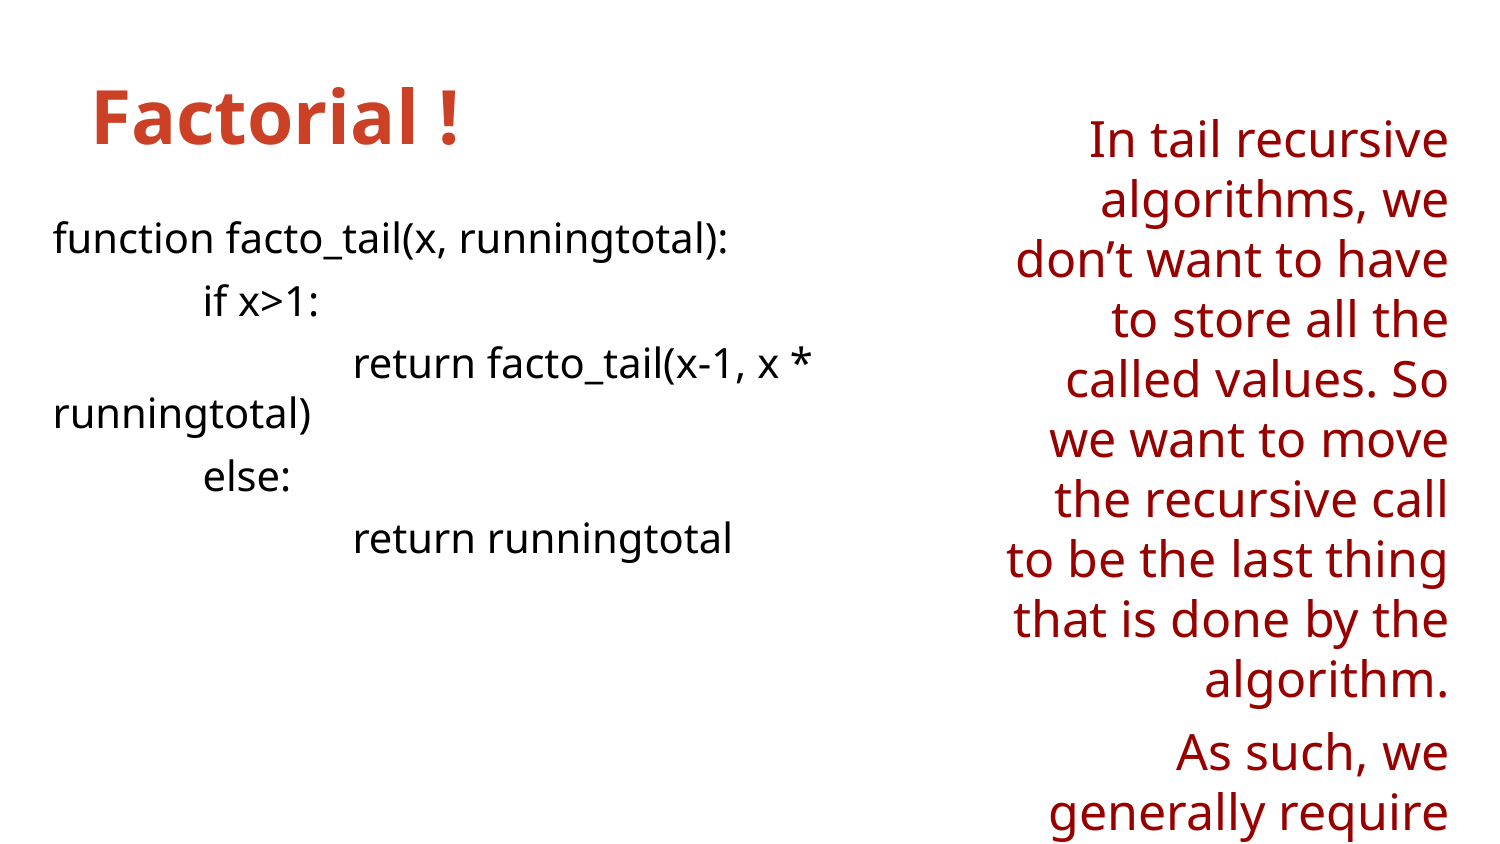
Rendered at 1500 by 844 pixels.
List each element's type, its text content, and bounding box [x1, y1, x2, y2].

title Factorial ! [75, 33, 1425, 175]
list function facto_tail(x, runningtotal): if x>1: return facto_tail(x-1, x * runningtotal) else: return runningtotal [37, 196, 980, 808]
list In tail recursive algorithms, we don’t want to have to store all the called values. So we want to move the recursive call to be the last thing that is done by the algorithm. As such, we generally require extra parameters [979, 92, 1465, 746]
